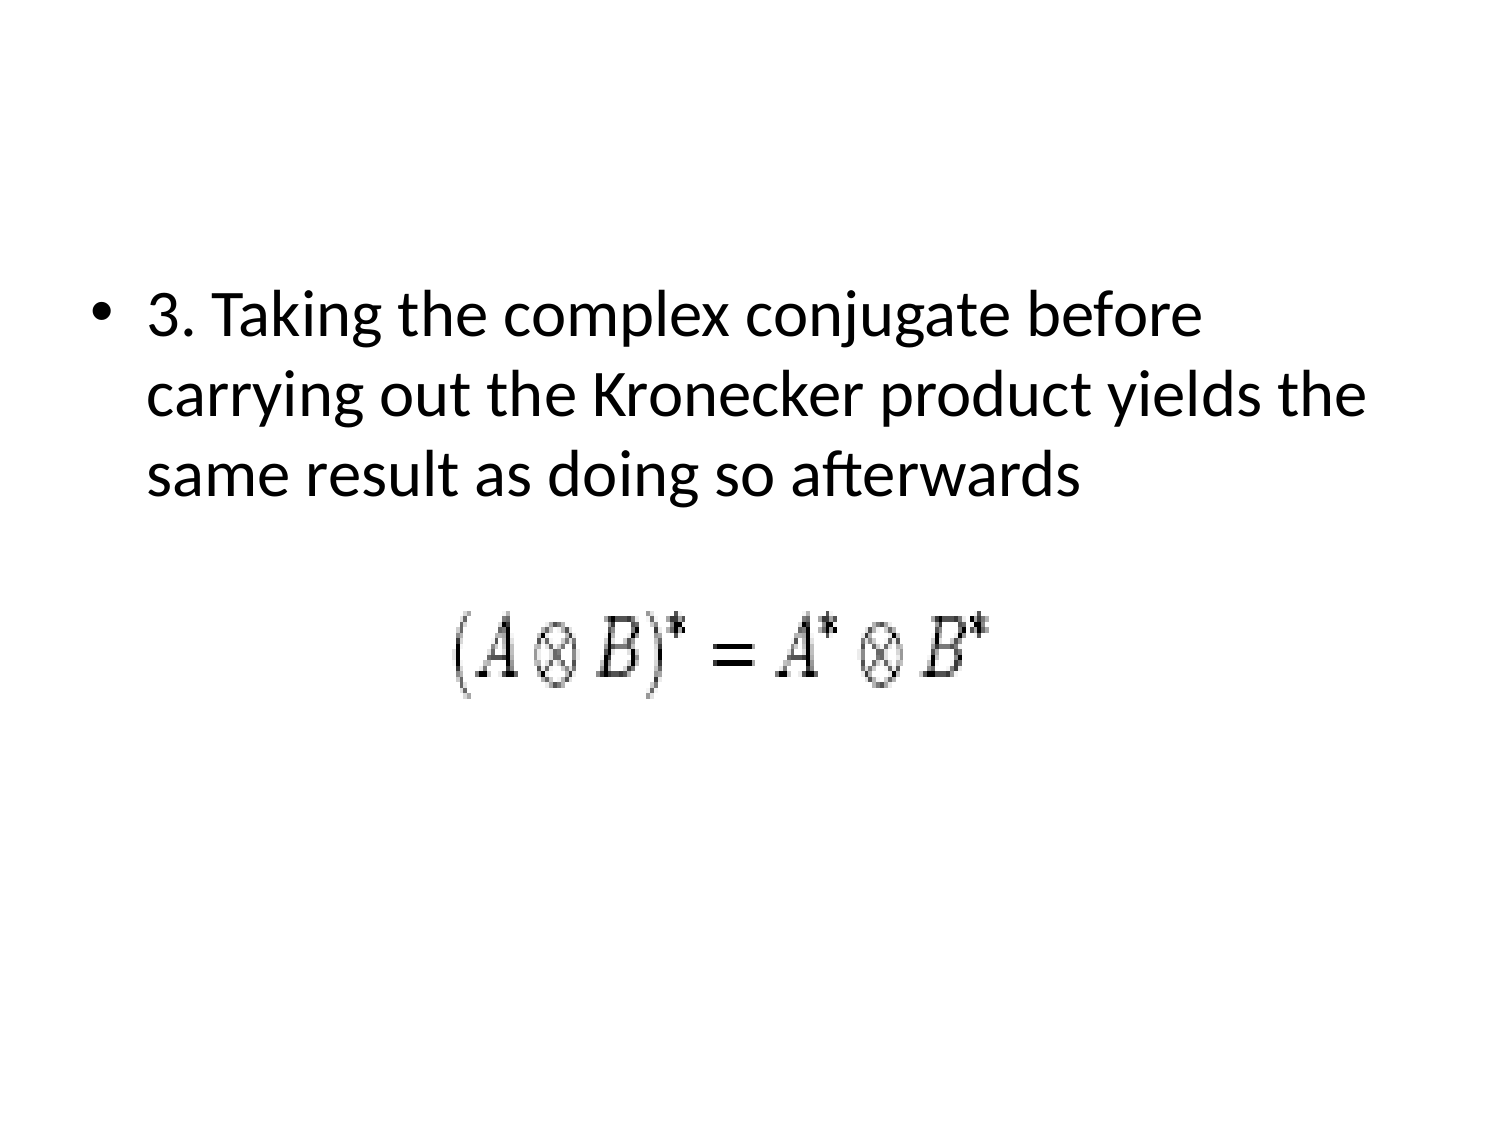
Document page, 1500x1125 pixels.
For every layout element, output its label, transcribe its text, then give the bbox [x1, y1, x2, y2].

list 3. Taking the complex conjugate before carrying out the Kronecker product yields the same result as doing so afterwards [75, 262, 1425, 1005]
picture [424, 562, 1013, 754]
